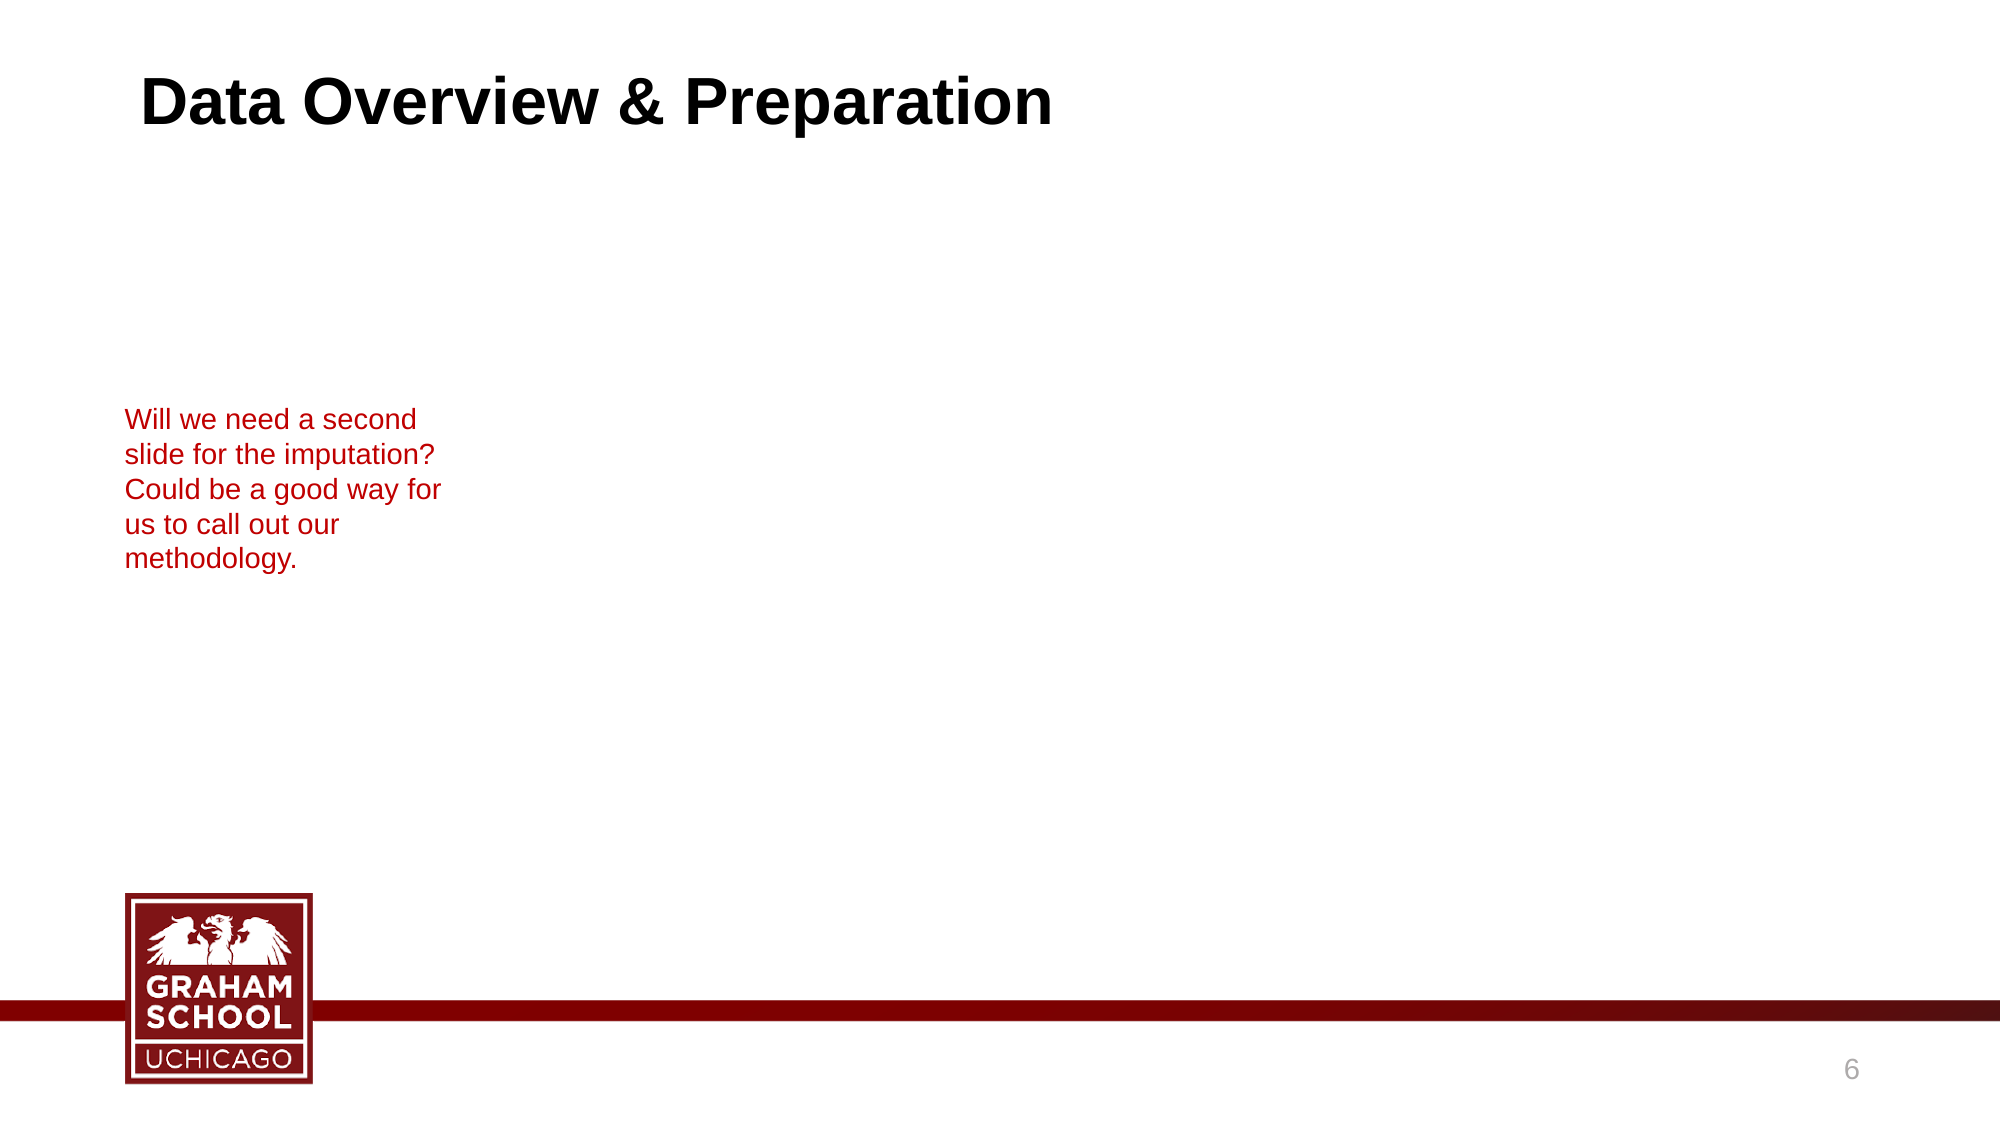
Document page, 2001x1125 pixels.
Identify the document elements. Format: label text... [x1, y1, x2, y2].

picture [0, 0, 2000, 1125]
title Data Overview & Preparation [125, 59, 1875, 149]
text_box Will we need a second slide for the imputation? Could be a good way for us to call out our methodology. [109, 392, 471, 583]
slide_number 5 [1412, 1042, 1875, 1103]
